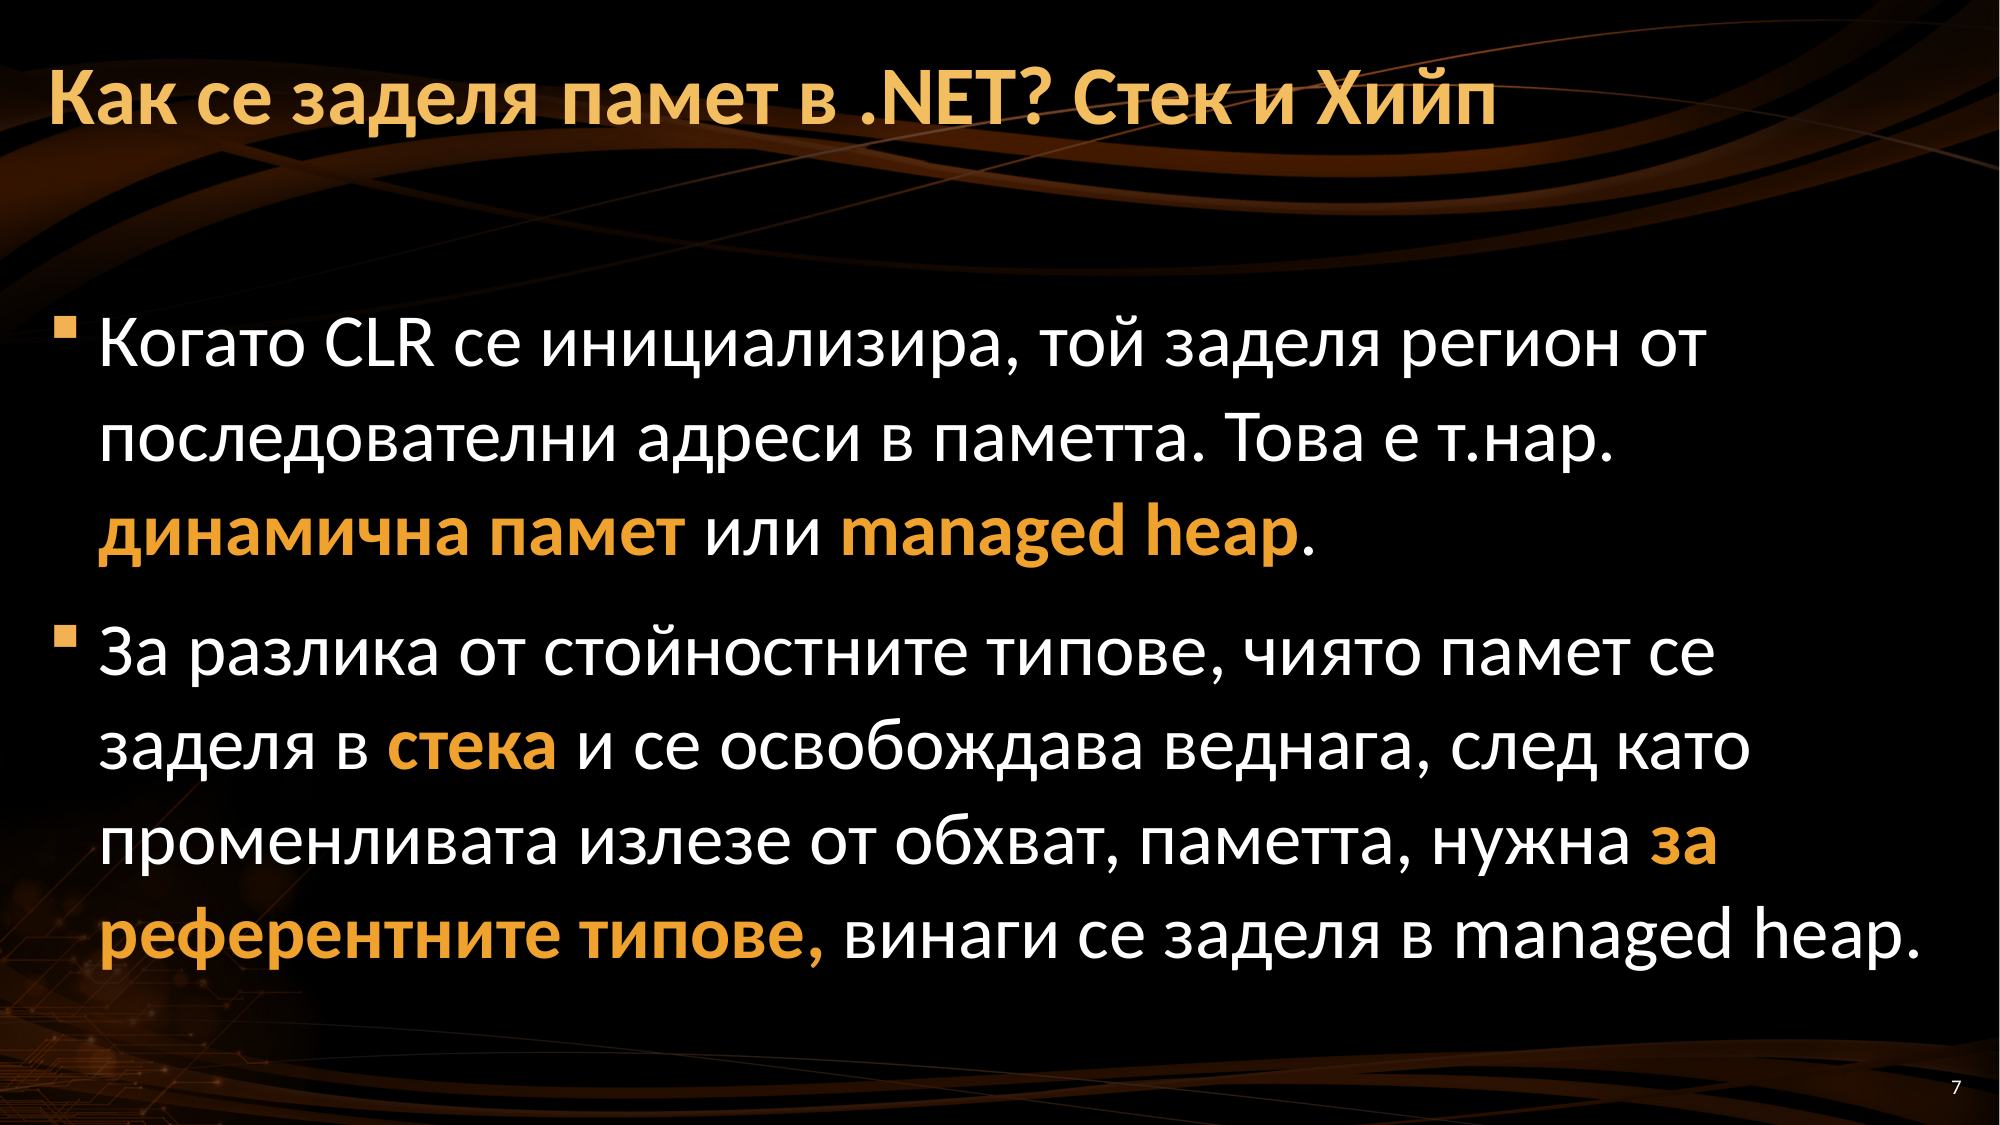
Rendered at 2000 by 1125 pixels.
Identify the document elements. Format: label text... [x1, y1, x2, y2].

picture [0, 0, 2000, 1125]
list Когато CLR се инициализира, той заделя регион от последователни адреси в паметта. Това е т.нар. динамична памет или managed heap. За разлика от стойностните типове, чиято памет се заделя в стека и се освобождава веднага, след като променливата излезе от обхват, паметта, нужна за референтните типове, винаги се заделя в managed heap. [31, 188, 1968, 1103]
title Как се заделя памет в .NET? Стек и Хийп [30, 6, 1602, 189]
